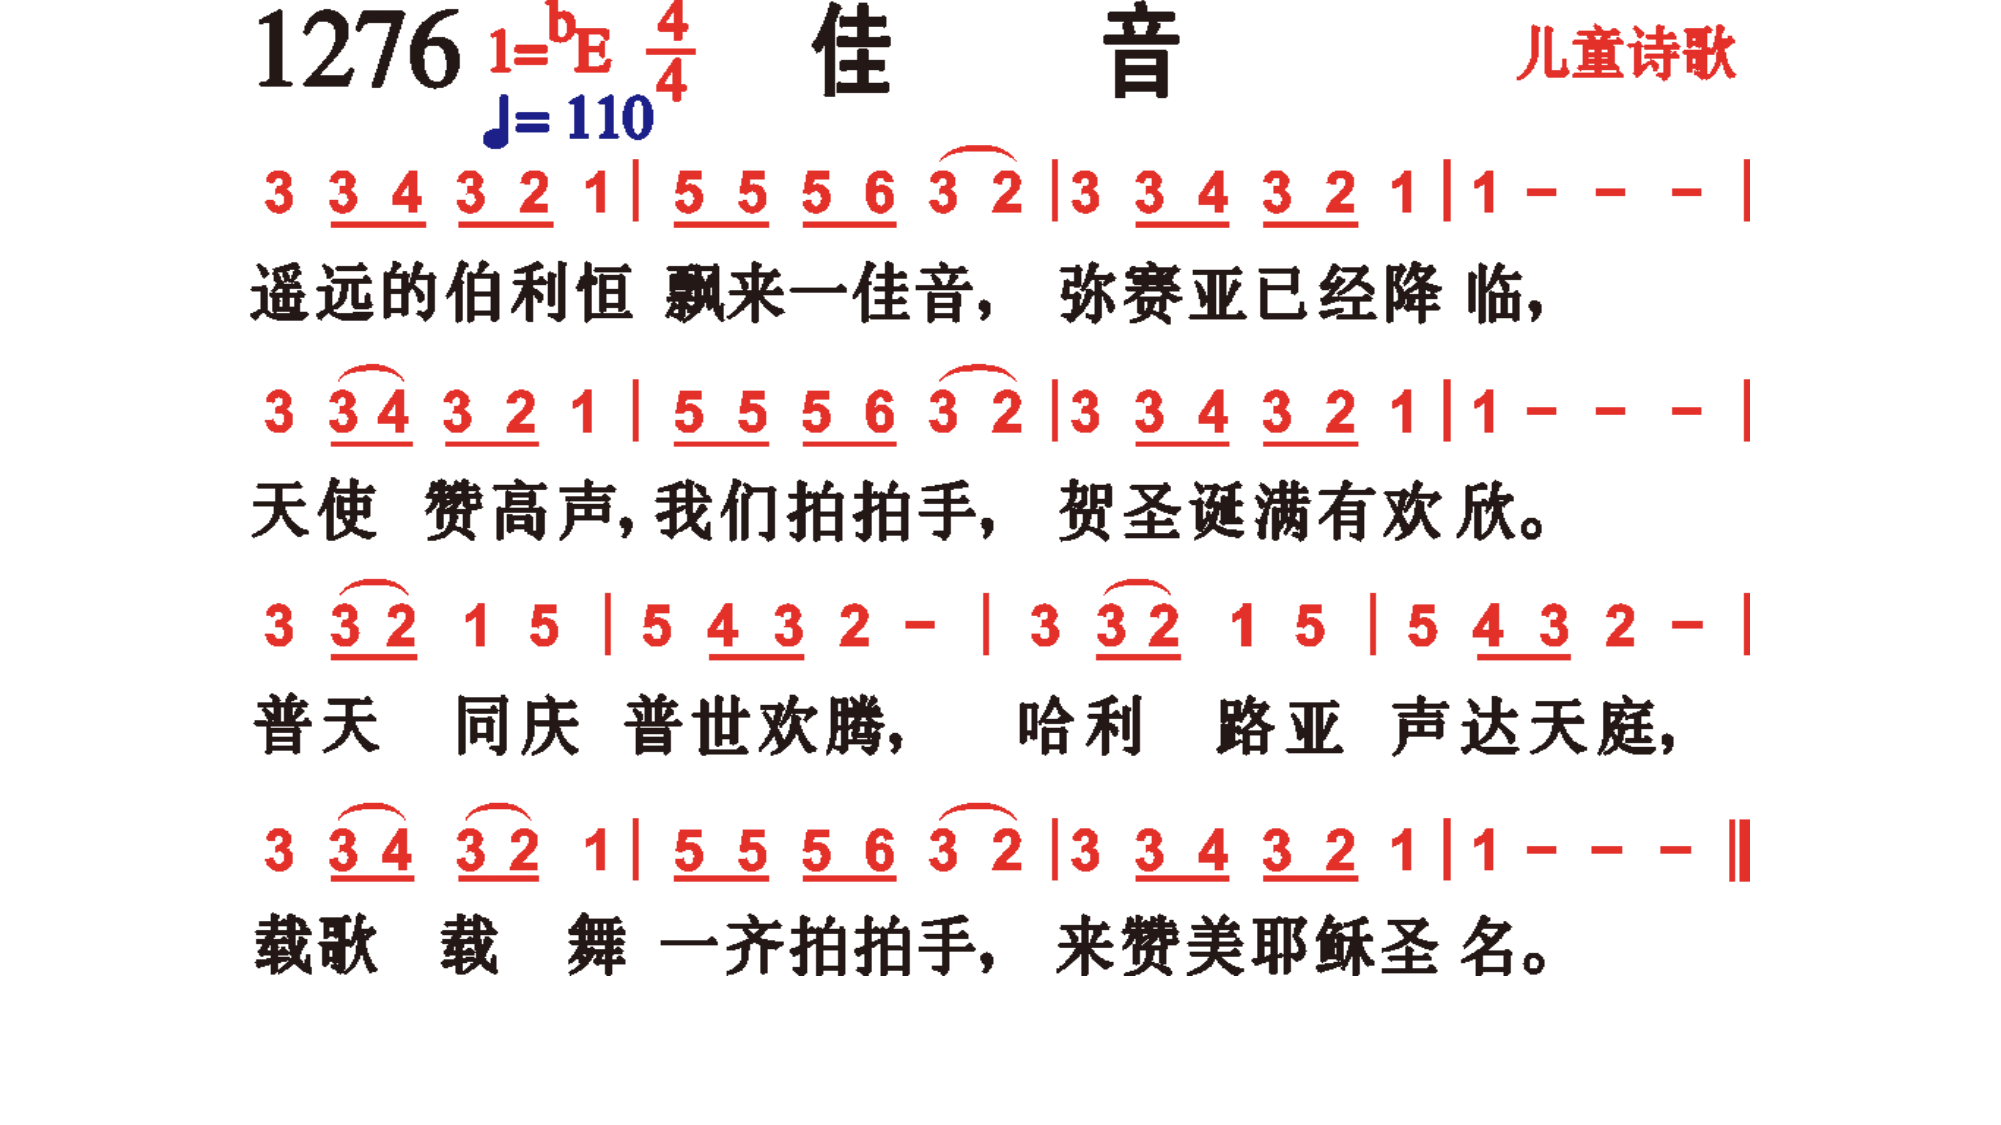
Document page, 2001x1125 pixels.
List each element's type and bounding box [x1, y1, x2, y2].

picture [249, 0, 1750, 976]
